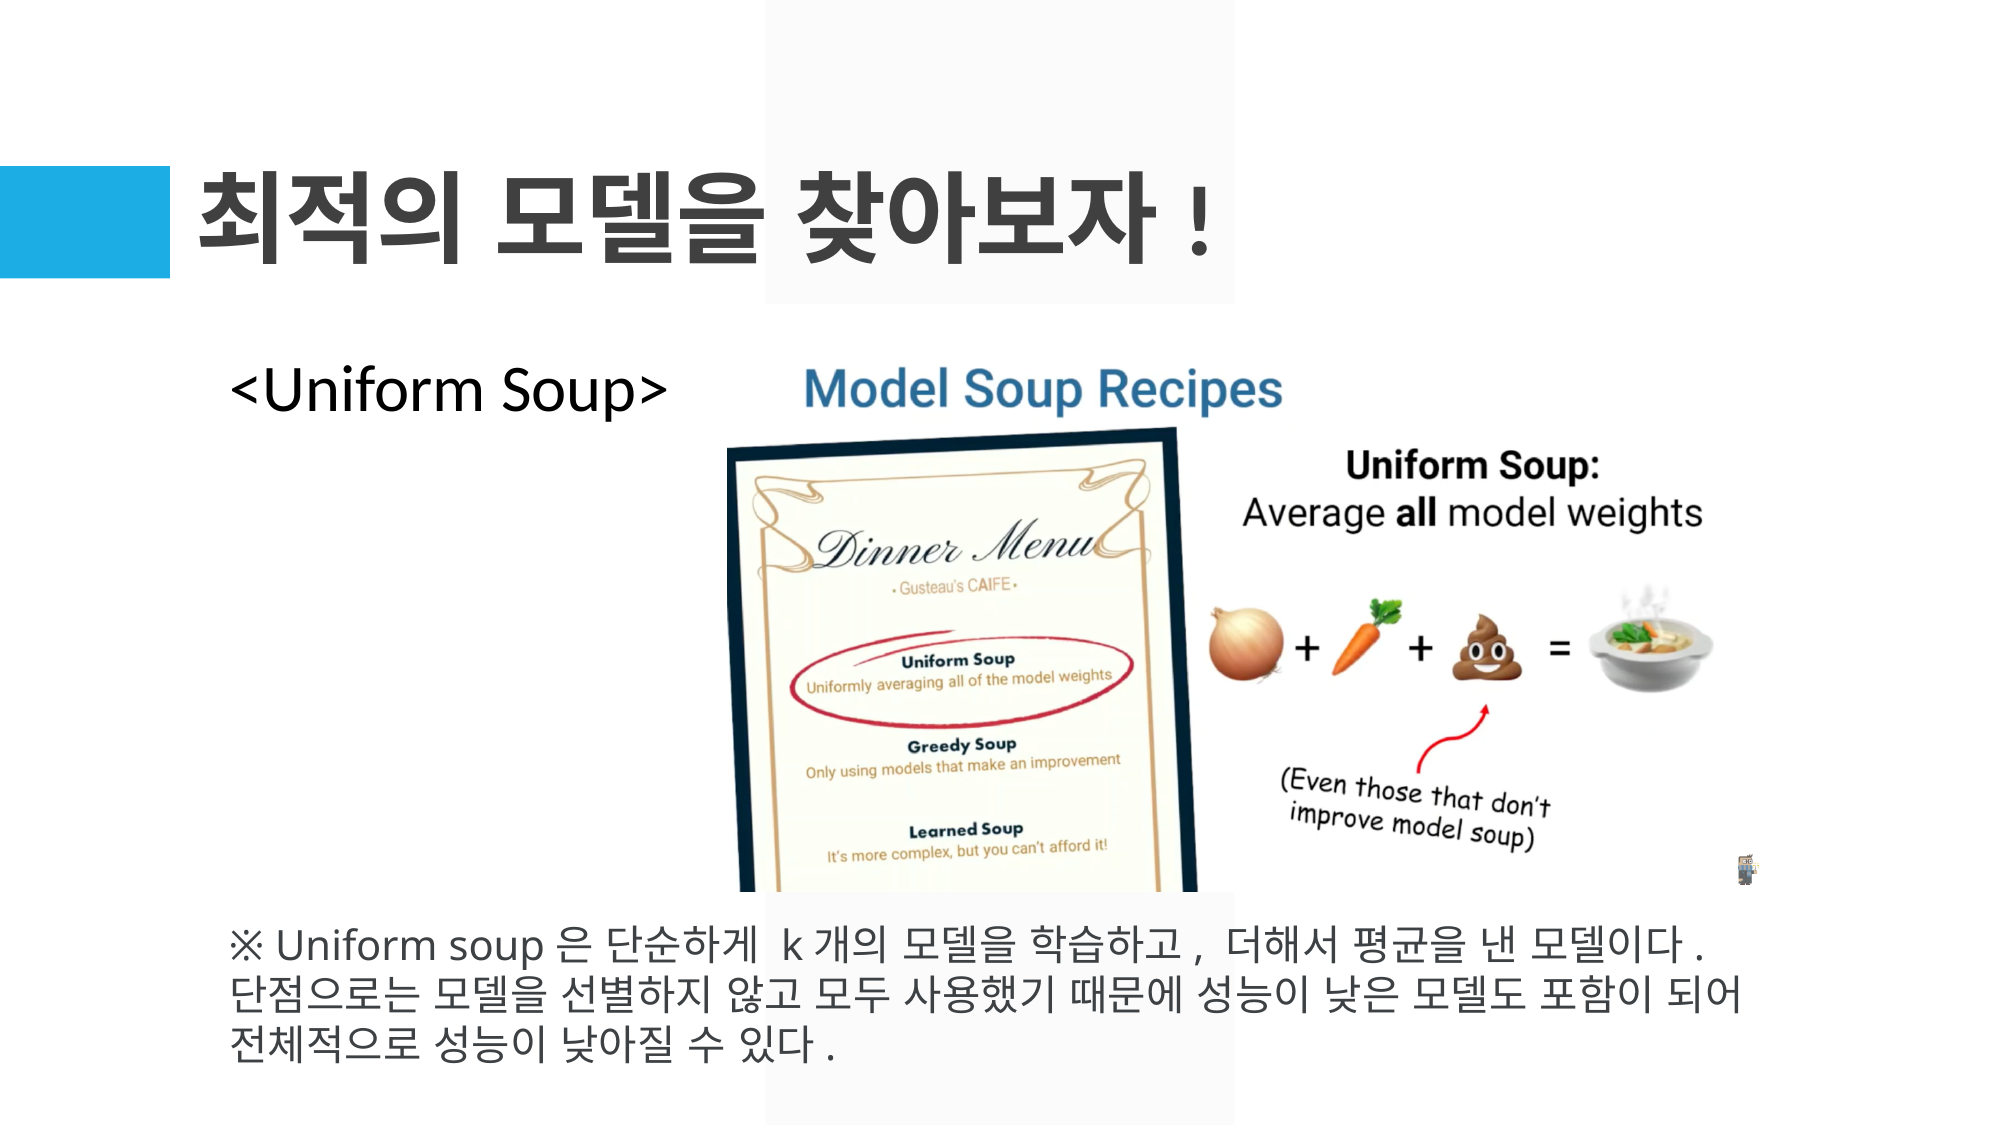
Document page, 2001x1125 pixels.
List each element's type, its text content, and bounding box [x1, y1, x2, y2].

picture [726, 304, 1773, 892]
text_box ※ Uniform soup은 단순하게 k개의 모델을 학습하고, 더해서 평균을 낸 모델이다. 단점으로는 모델을 선별하지 않고 모두 사용했기 때문에 성능이 낮은 모델도 포함이 되어 전체적으로 성능이 낮아질 수 있다. [139, 911, 1861, 1077]
text_box <Uniform Soup> [139, 337, 723, 432]
title 최적의 모델을 찾아보자! [180, 47, 1830, 285]
